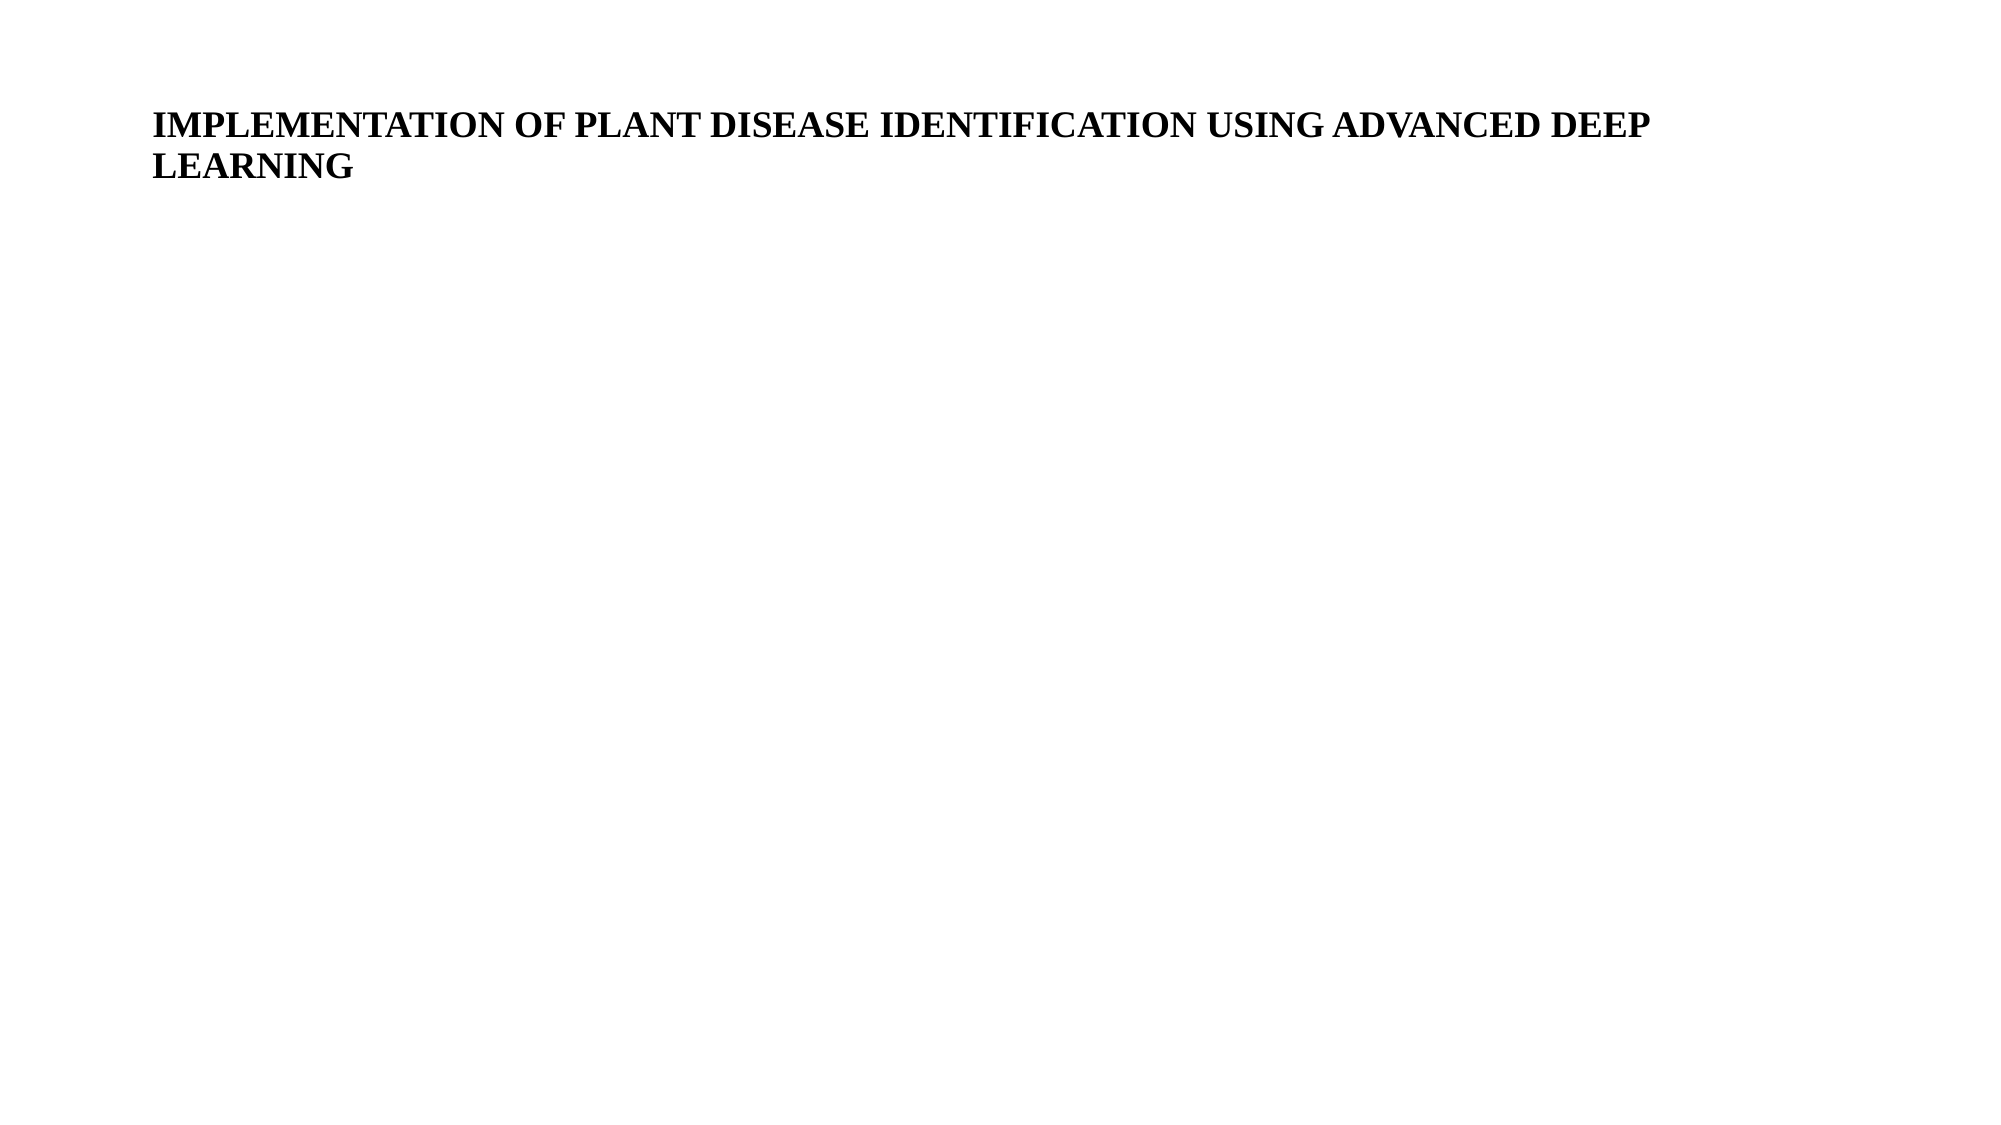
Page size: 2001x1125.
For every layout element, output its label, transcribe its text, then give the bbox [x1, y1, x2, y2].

title IMPLEMENTATION OF PLANT DISEASE IDENTIFICATION USING ADVANCED DEEP LEARNING [137, 59, 1863, 278]
